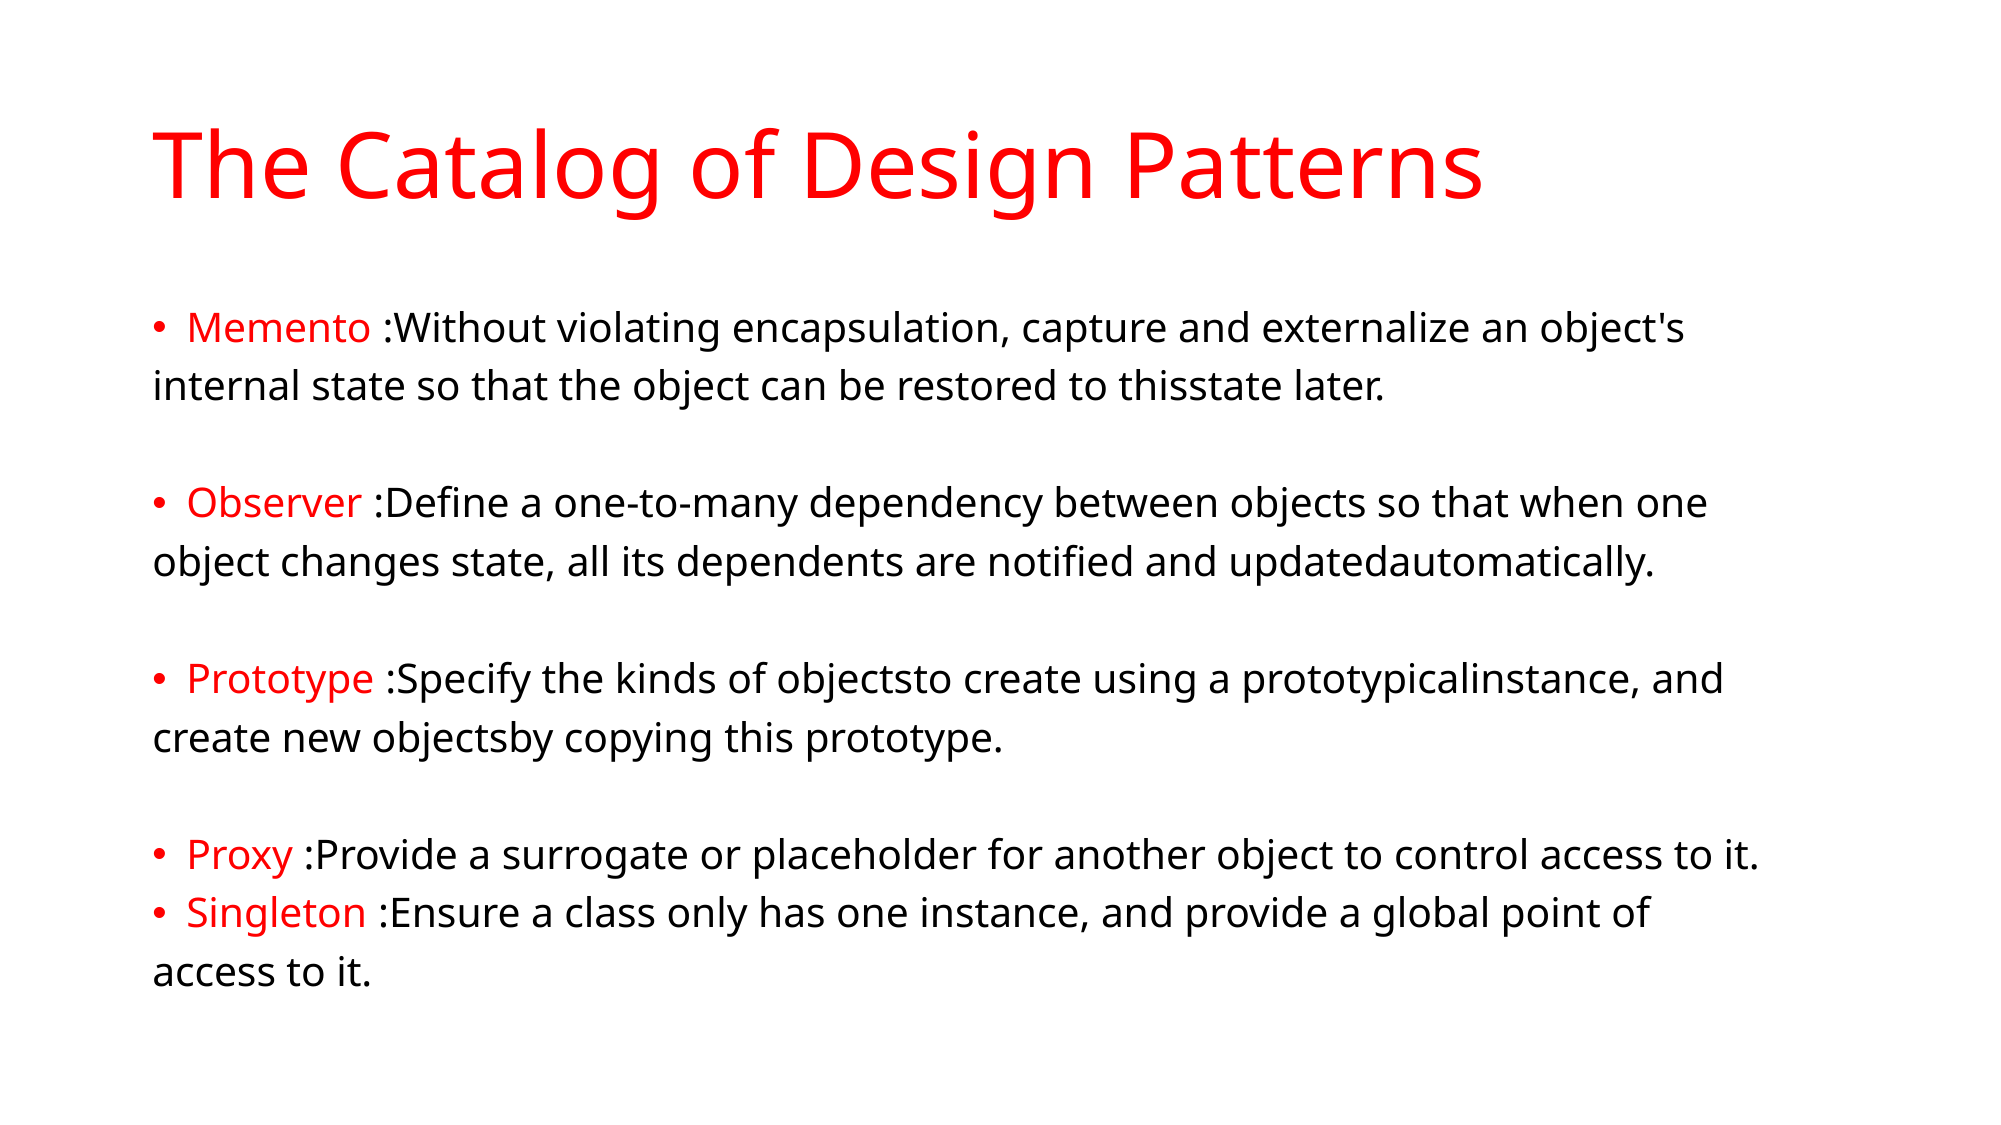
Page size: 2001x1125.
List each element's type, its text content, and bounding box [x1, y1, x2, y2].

title The Catalog of Design Patterns [137, 59, 1863, 278]
list Memento :Without violating encapsulation, capture and externalize an object's internal state so that the object can be restored to thisstate later. Observer :Define a one-to-many dependency between objects so that when one object changes state, all its dependents are notified and updatedautomatically. Prototype :Specify the kinds of objectsto create using a prototypicalinstance, and create new objectsby copying this prototype. Proxy :Provide a surrogate or placeholder for another object to control access to it. Singleton :Ensure a class only has one instance, and provide a global point of access to it. [137, 299, 1863, 1014]
